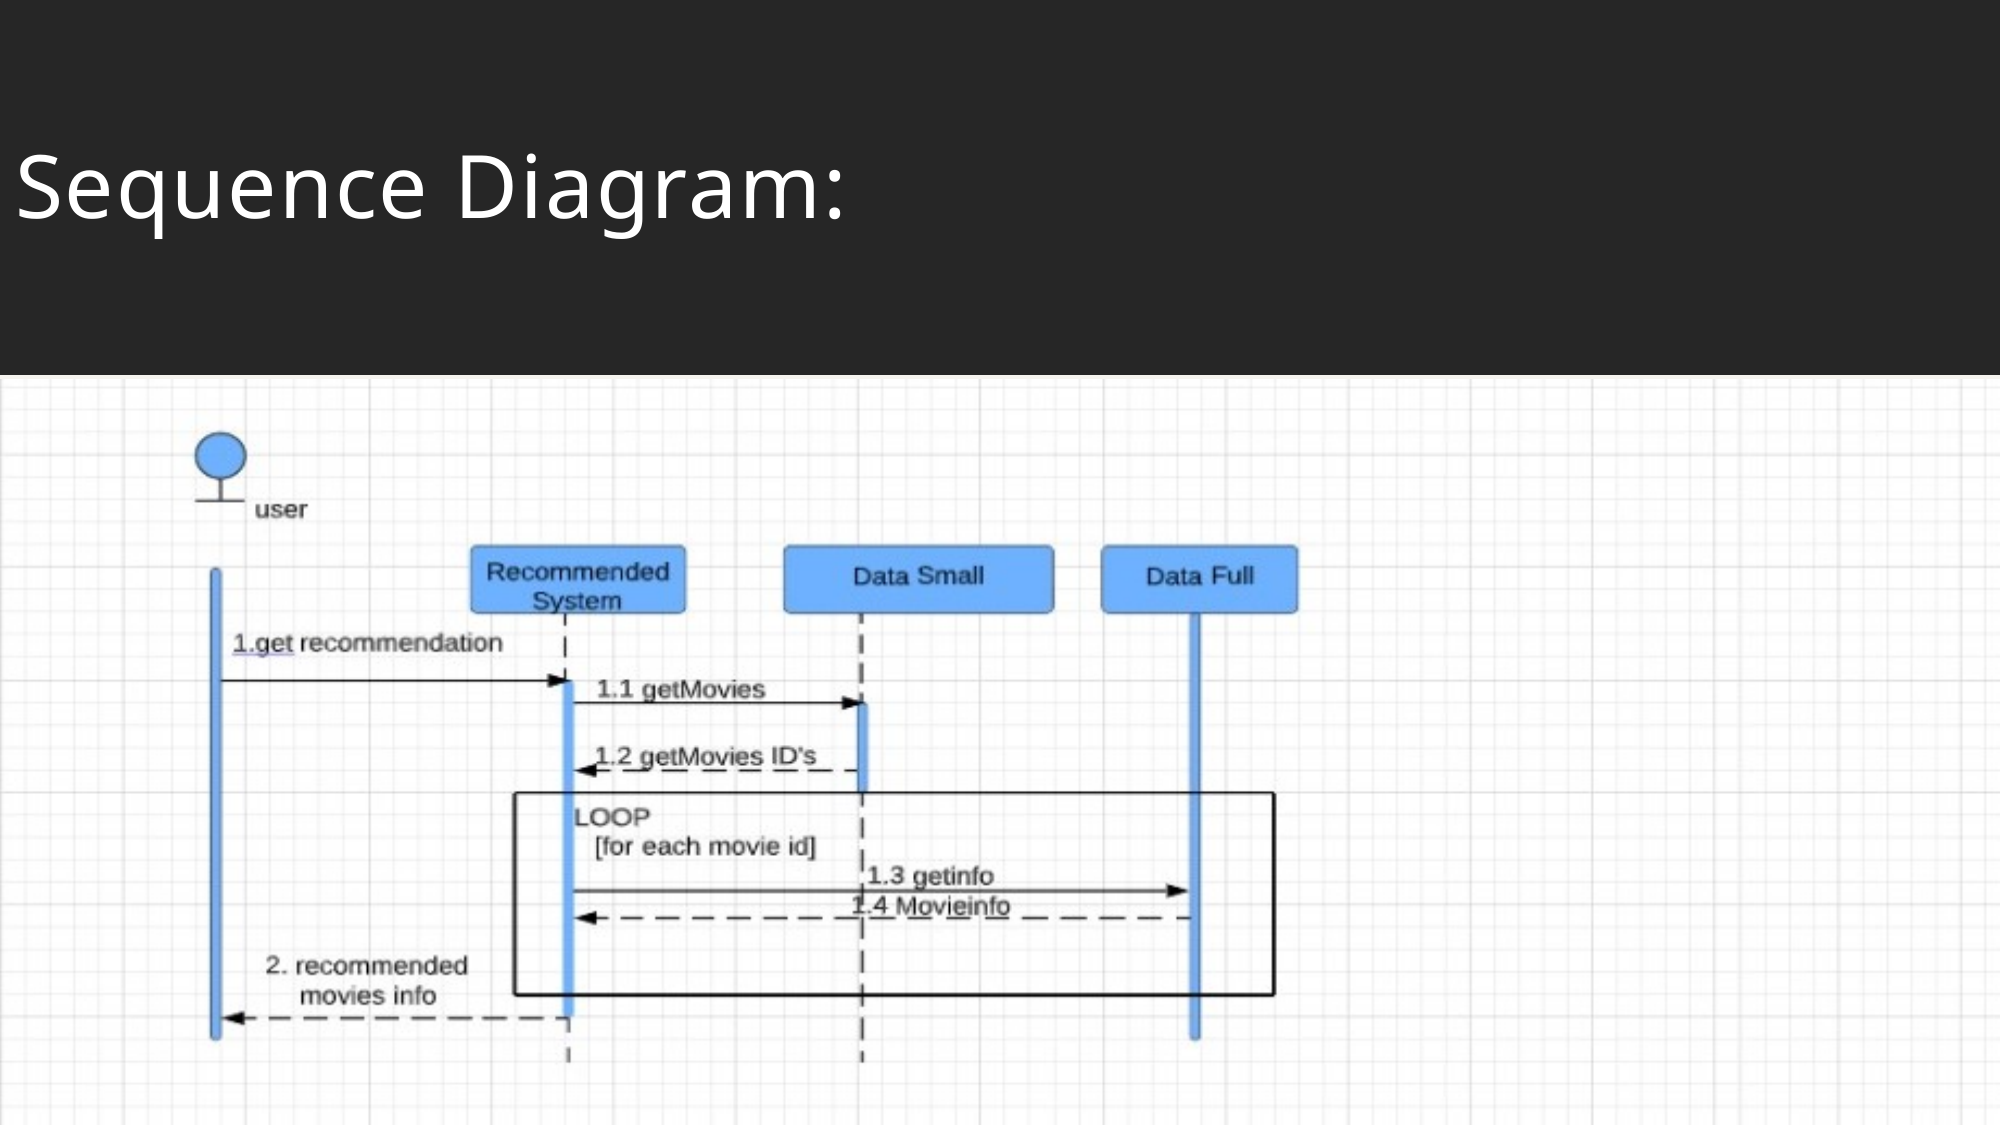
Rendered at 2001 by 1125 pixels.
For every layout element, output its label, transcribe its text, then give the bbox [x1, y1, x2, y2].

title Sequence Diagram: [0, 62, 1875, 318]
picture [0, 379, 2000, 1125]
text_box [0, 0, 2000, 376]
